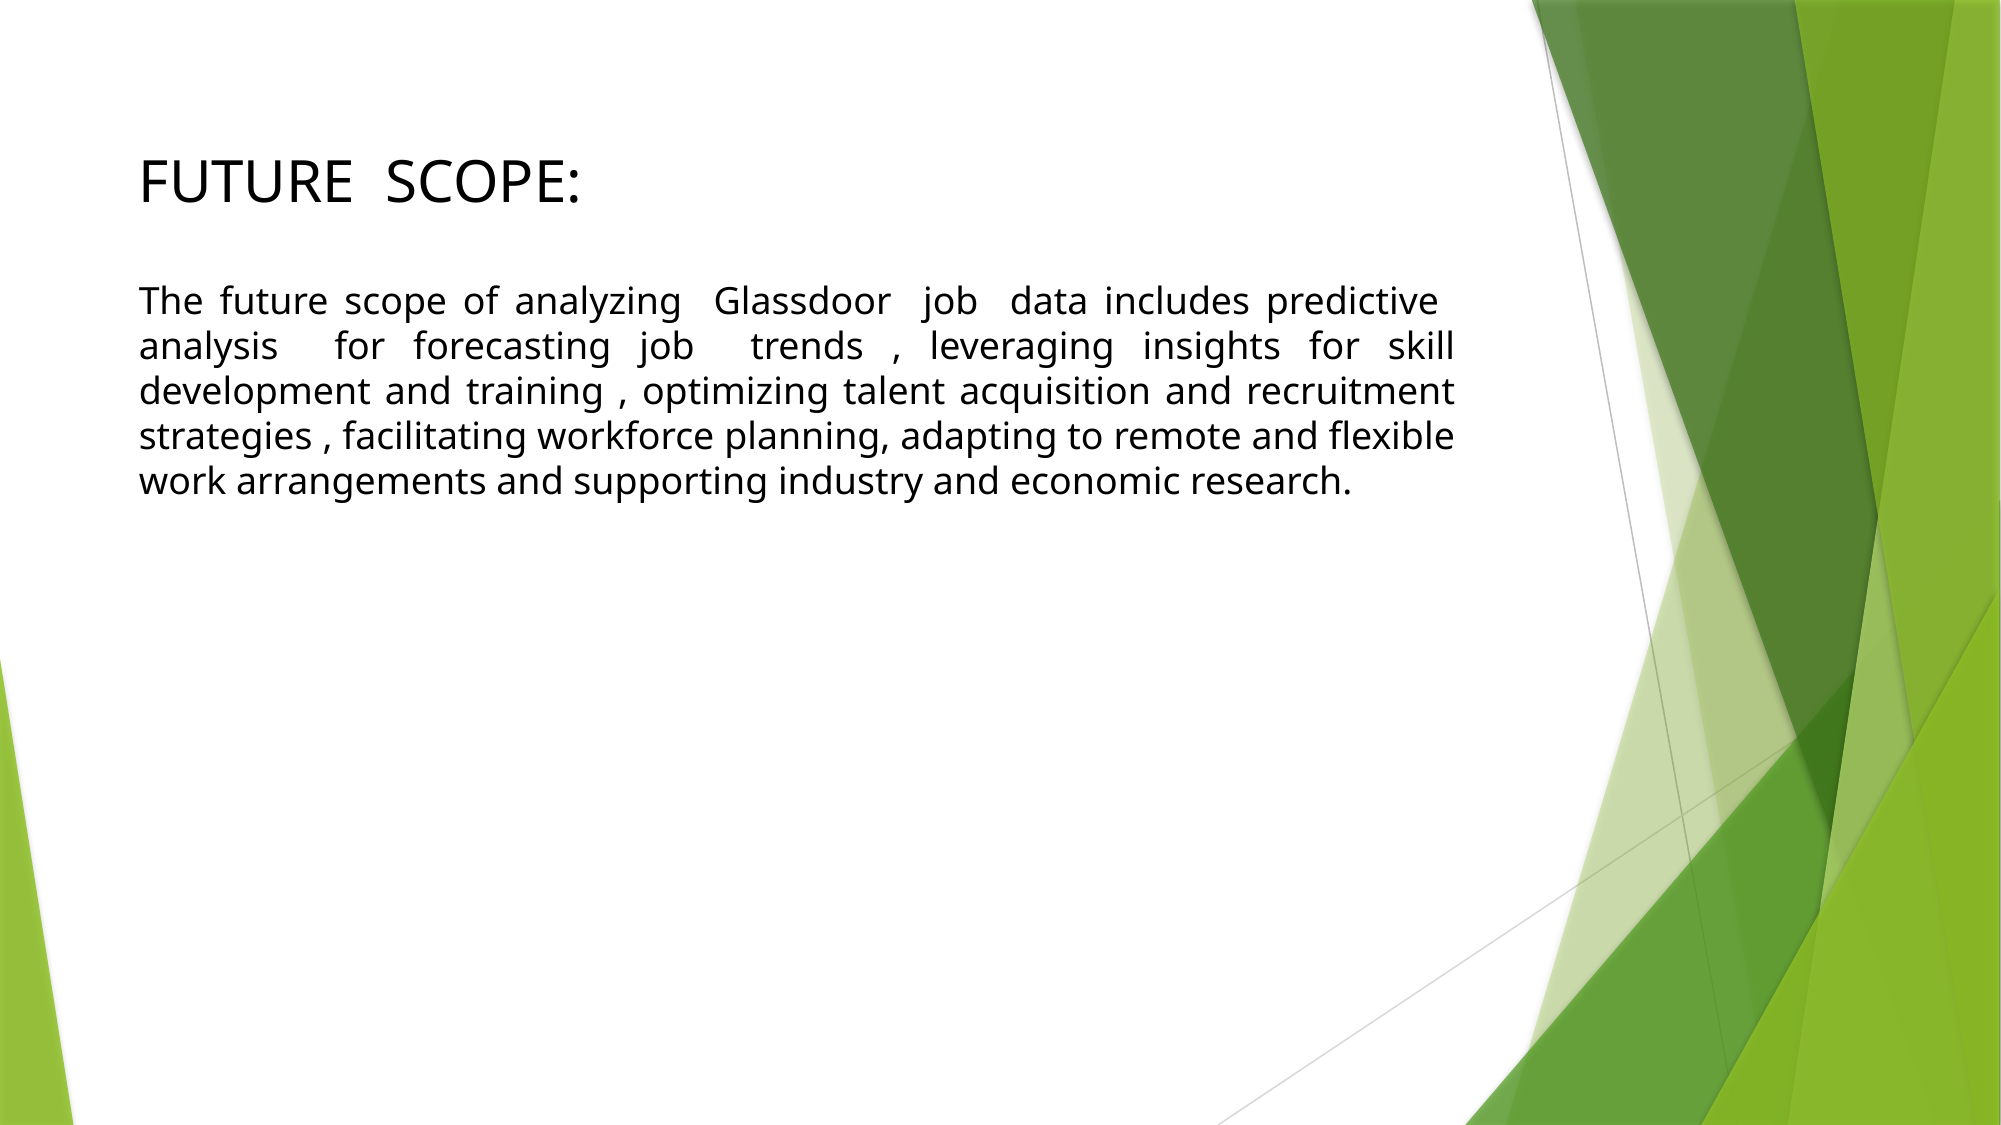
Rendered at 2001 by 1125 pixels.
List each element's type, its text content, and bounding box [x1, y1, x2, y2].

text_box FUTURE SCOPE: [124, 137, 1286, 222]
text_box The future scope of analyzing Glassdoor job data includes predictive analysis for forecasting job trends , leveraging insights for skill development and training , optimizing talent acquisition and recruitment strategies , facilitating workforce planning, adapting to remote and flexible work arrangements and supporting industry and economic research. [124, 269, 1472, 510]
